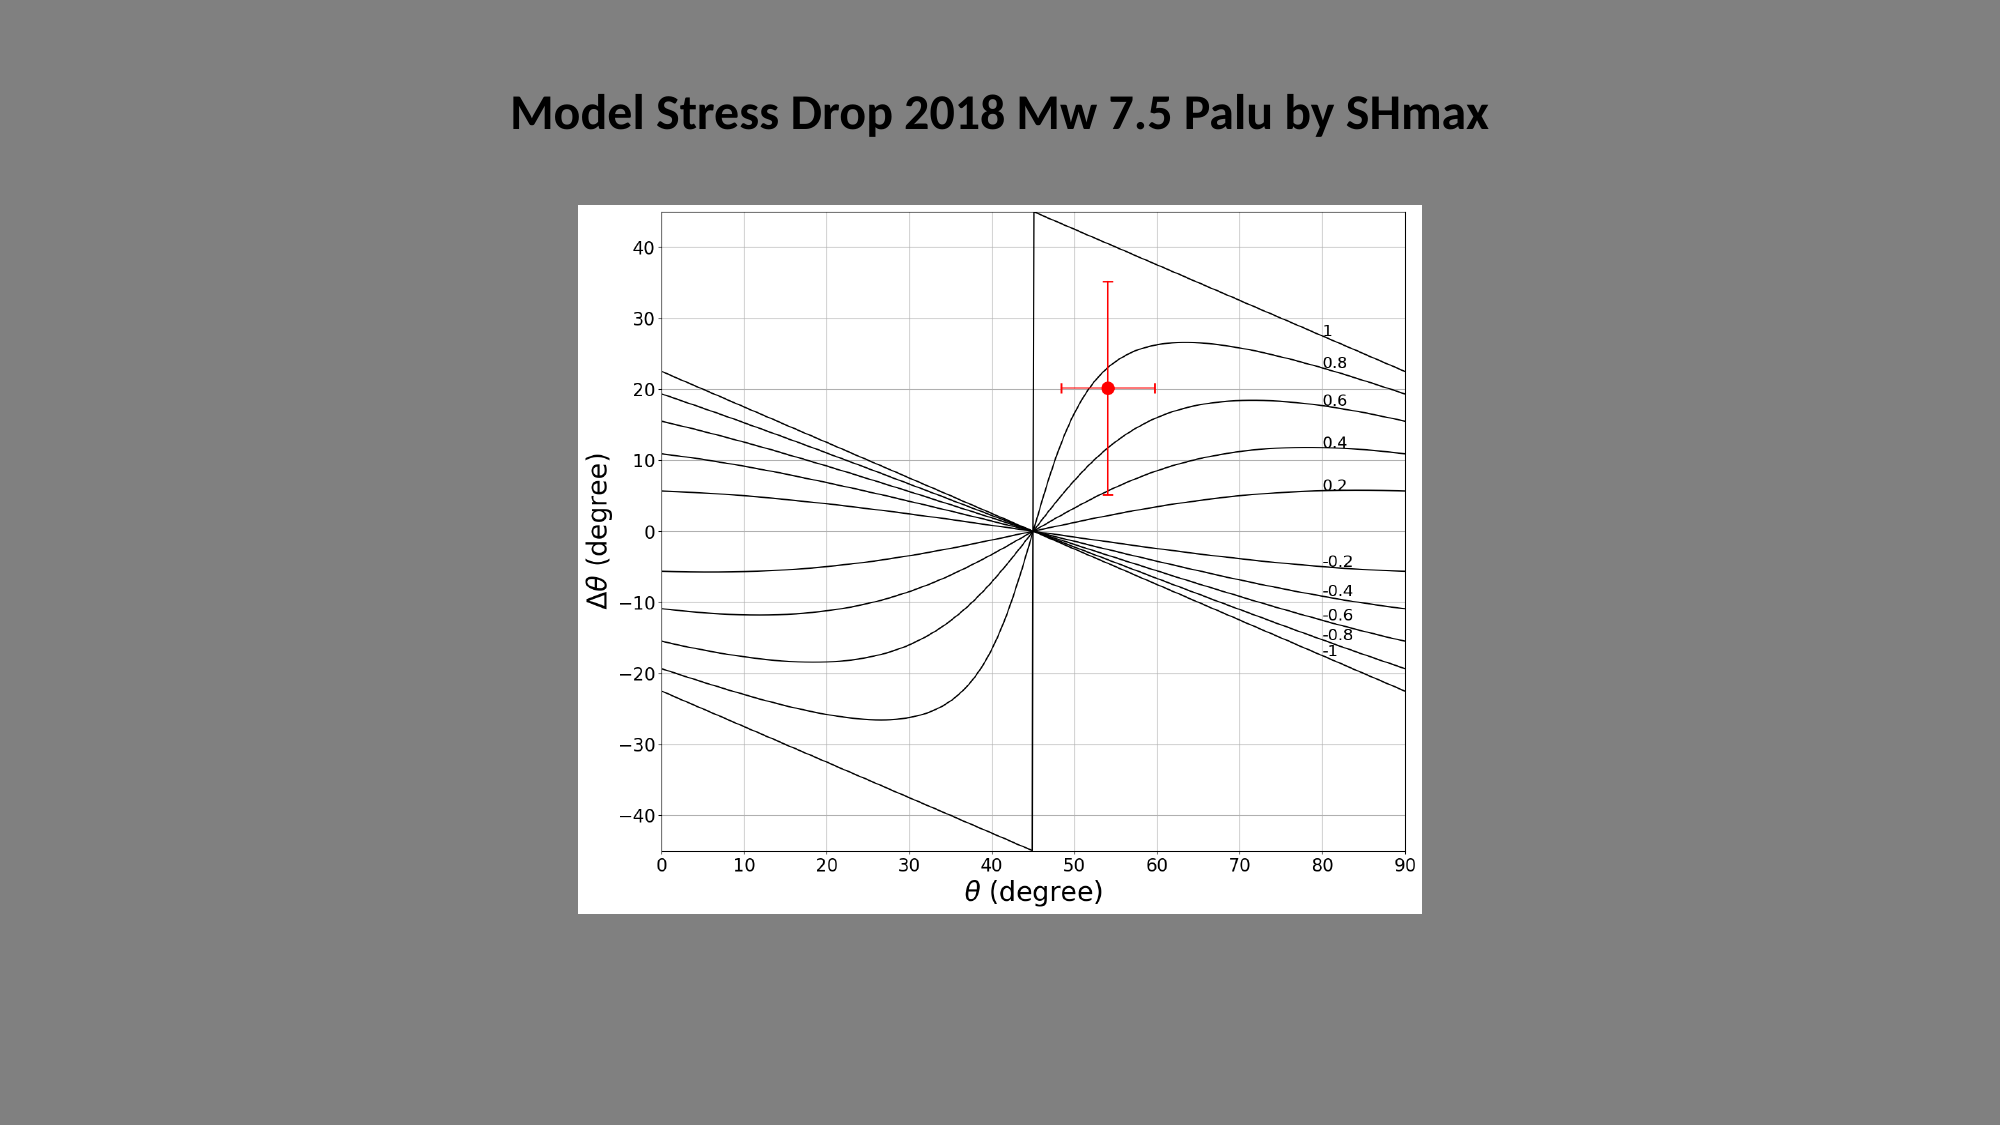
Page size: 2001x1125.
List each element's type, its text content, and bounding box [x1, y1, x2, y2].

text_box Model Stress Drop 2018 Mw 7.5 Palu by SHmax [468, 72, 1532, 148]
picture [578, 205, 1422, 914]
